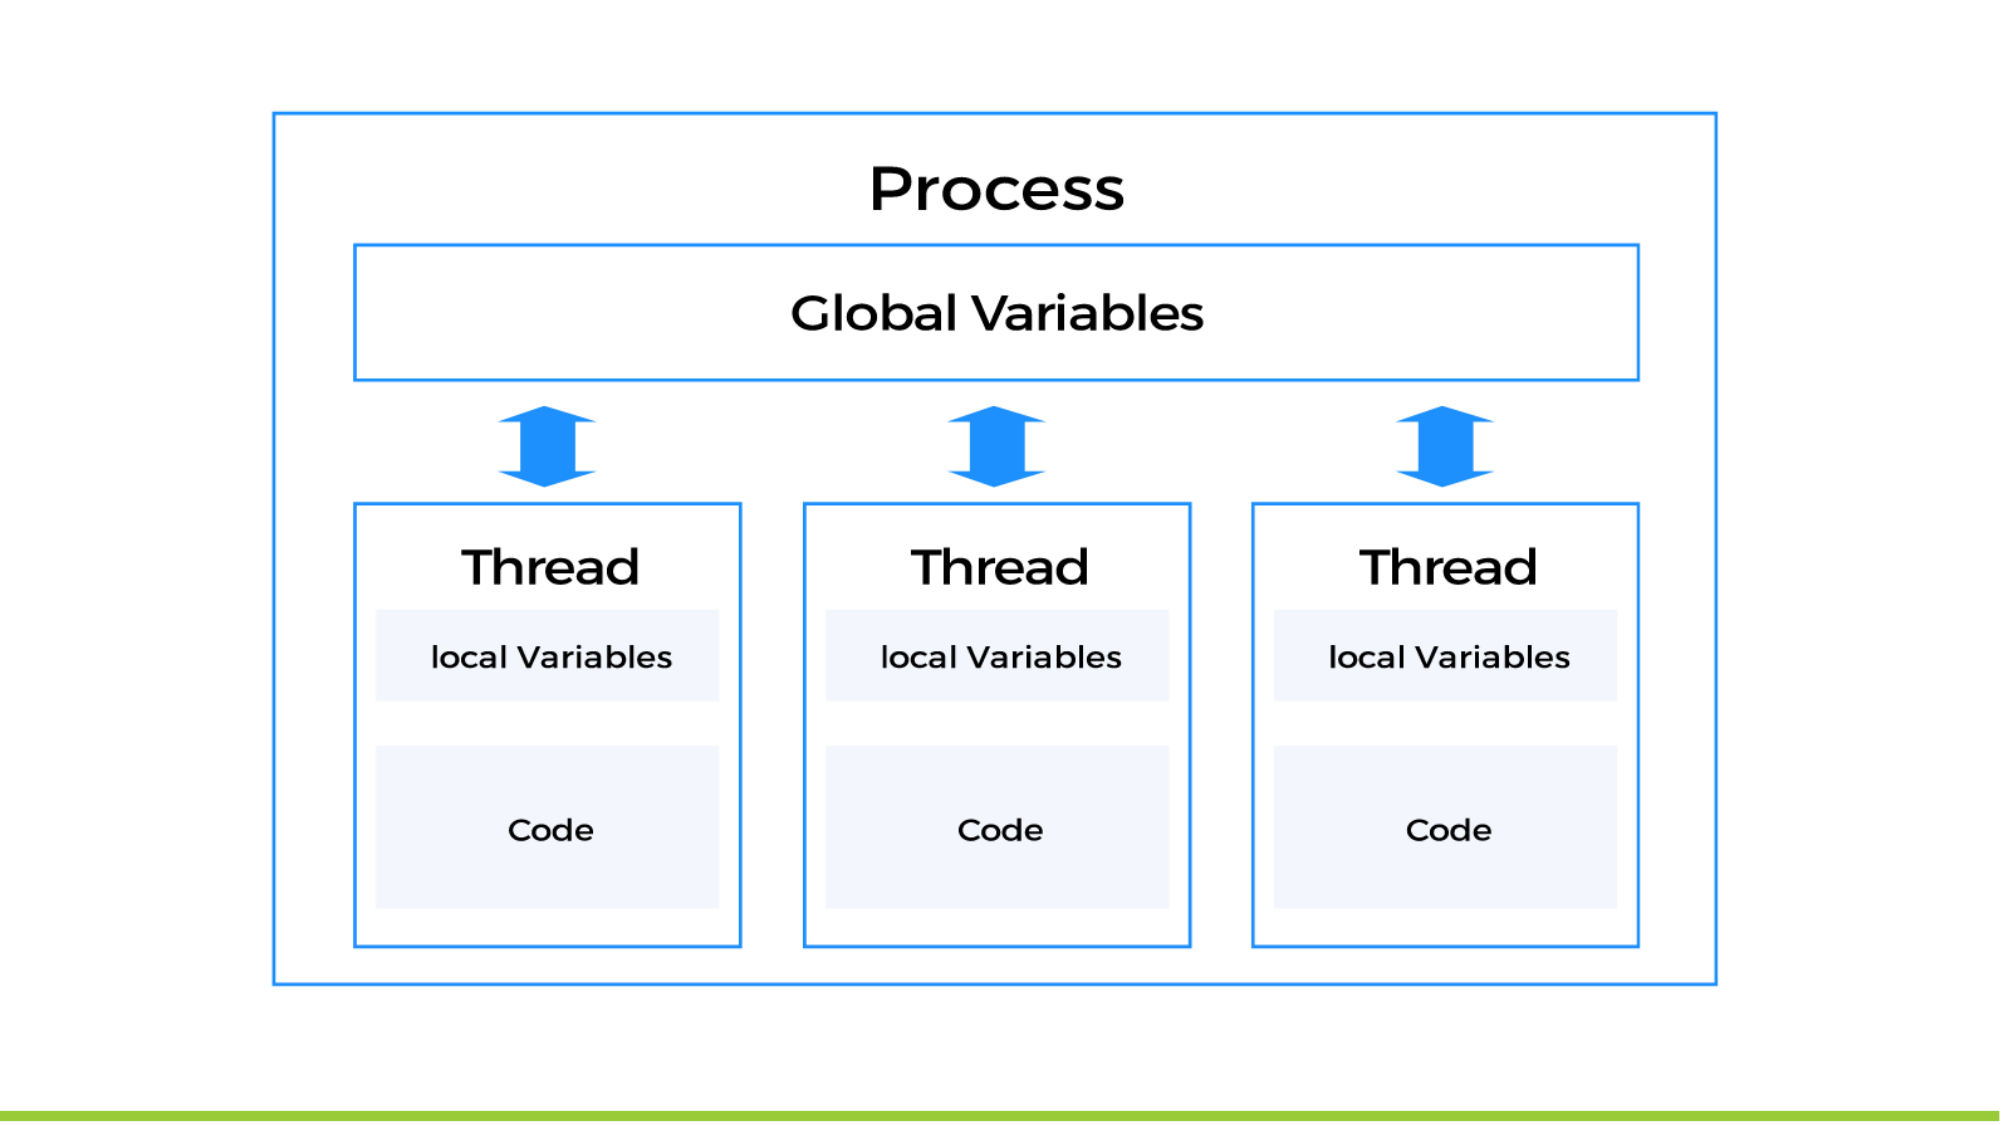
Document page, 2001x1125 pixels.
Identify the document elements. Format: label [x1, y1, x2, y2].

picture [263, 106, 1730, 996]
